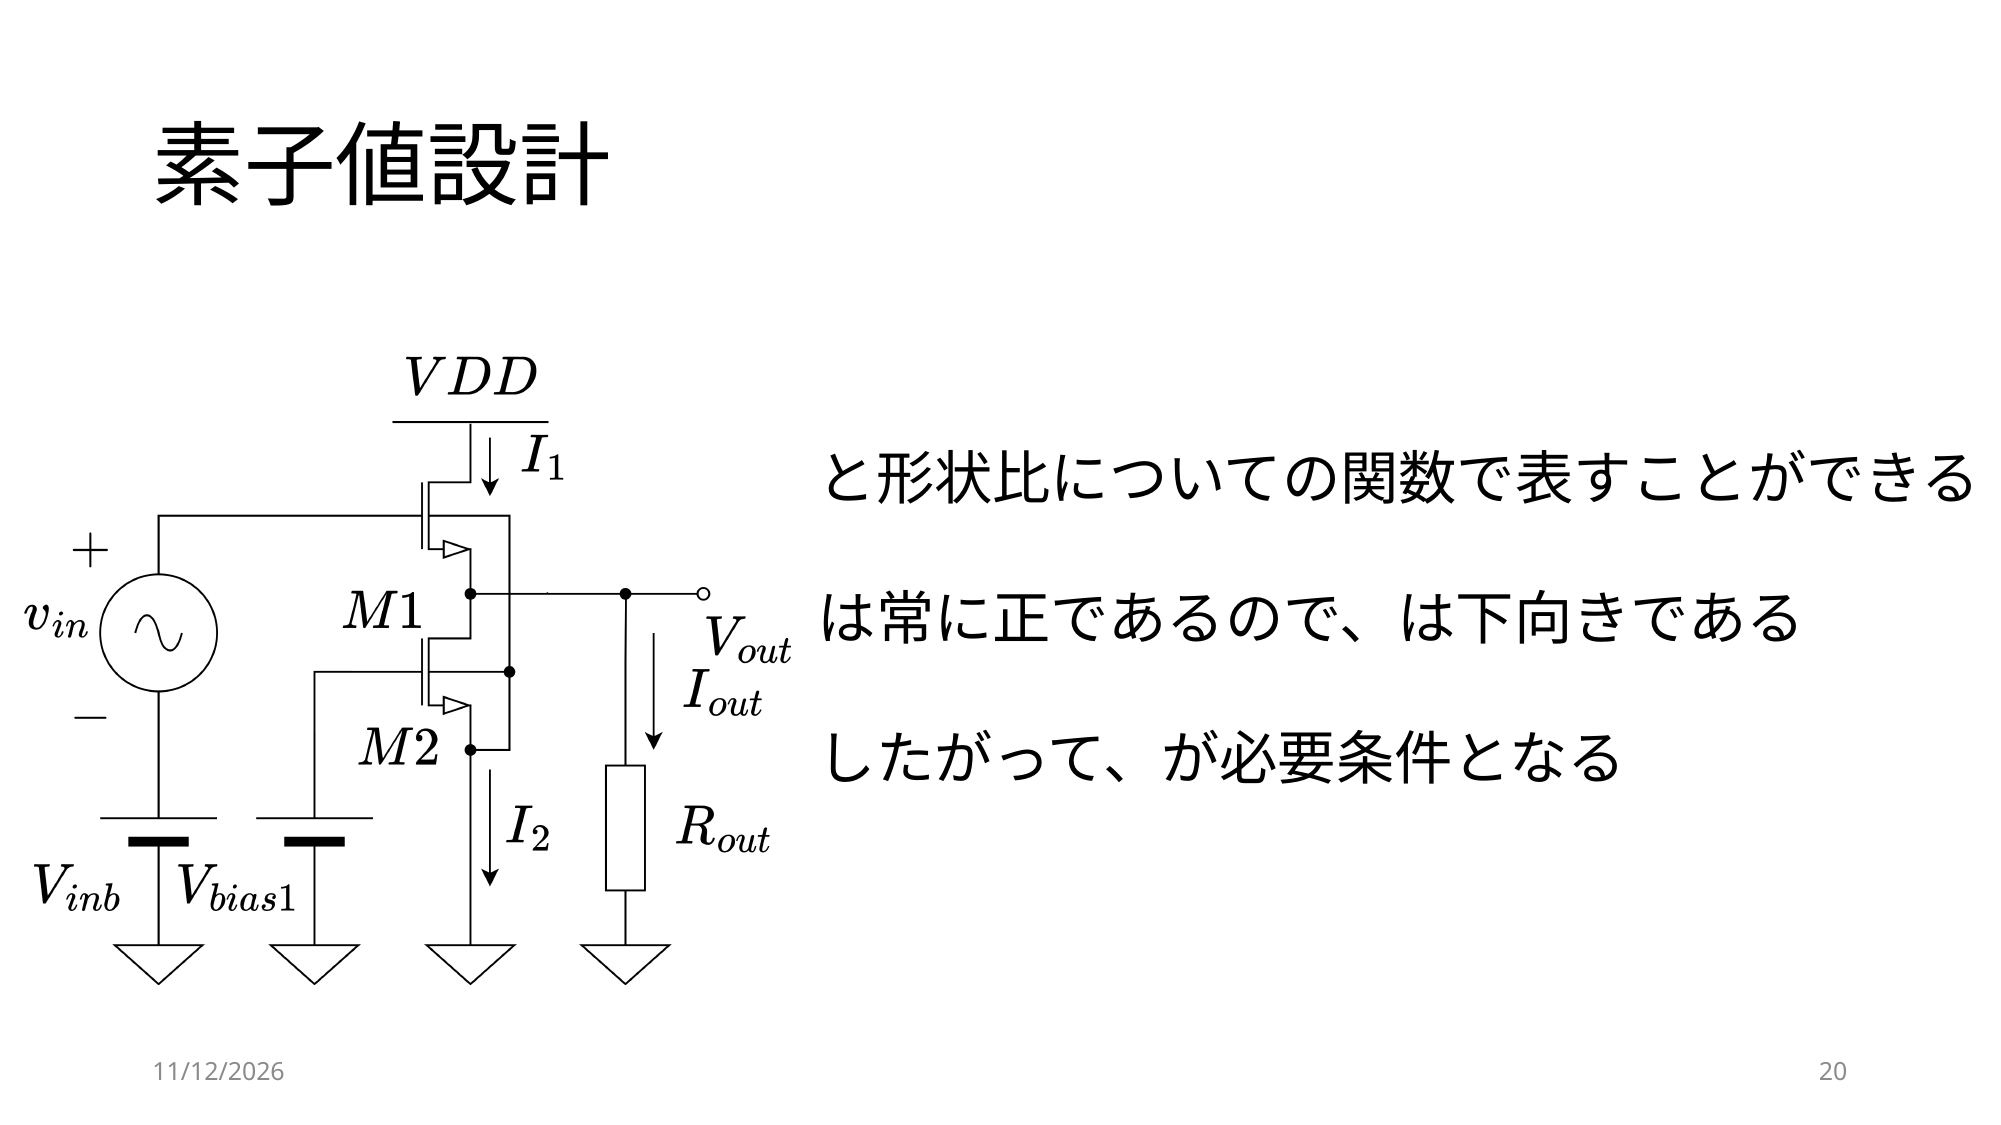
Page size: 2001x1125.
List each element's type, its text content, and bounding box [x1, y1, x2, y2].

picture [0, 339, 867, 985]
slide_number 20 [1412, 1042, 1863, 1103]
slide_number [137, 1042, 588, 1103]
title 素子値設計 [137, 59, 1863, 278]
